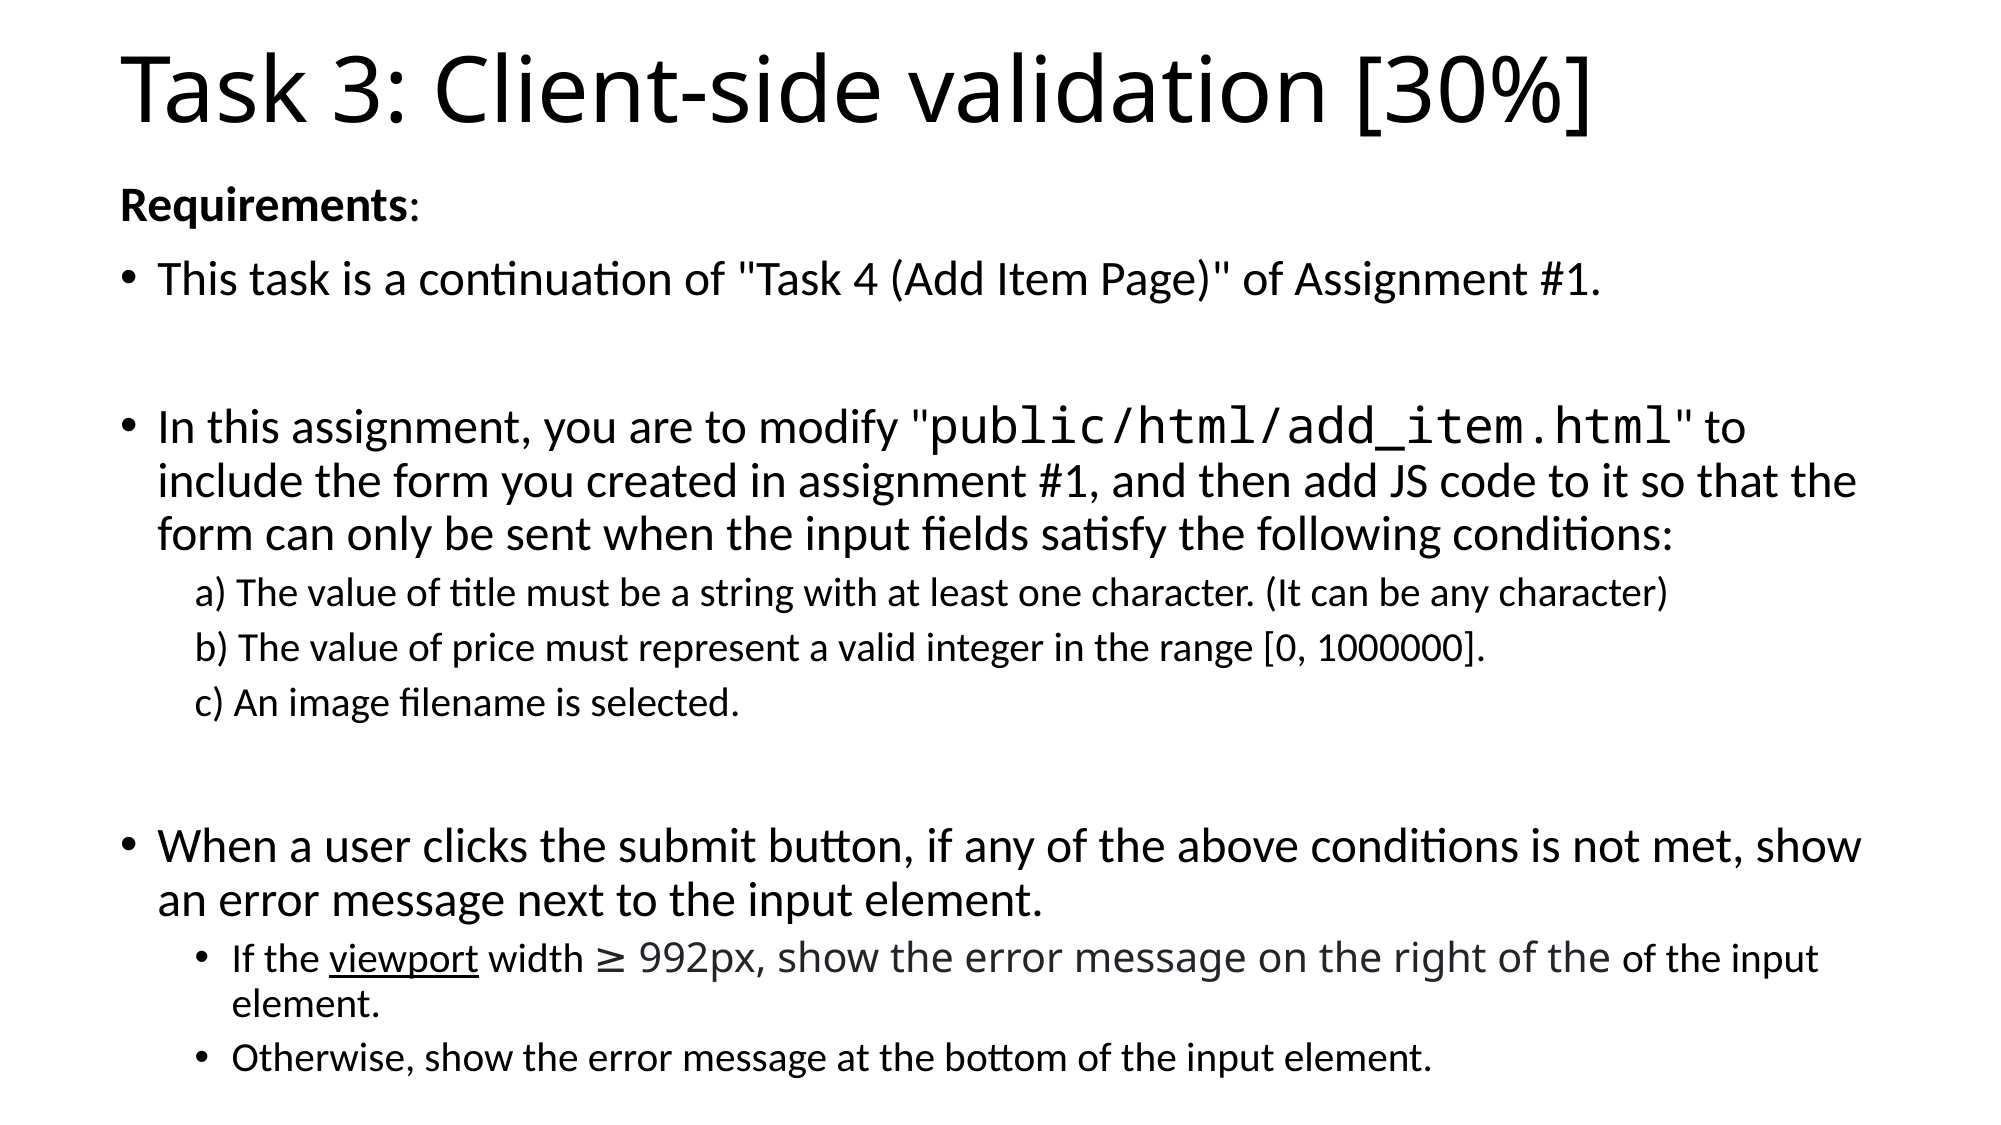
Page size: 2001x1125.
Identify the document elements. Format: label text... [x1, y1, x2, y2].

title Task 3: Client-side validation [30%] [105, 33, 1912, 153]
list Requirements: This task is a continuation of "Task 4 (Add Item Page)" of Assignment #1. In this assignment, you are to modify "public/html/add_item.html" to include the form you created in assignment #1, and then add JS code to it so that the form can only be sent when the input fields satisfy the following conditions: a) The value of title must be a string with at least one character. (It can be any character) b) The value of price must represent a valid integer in the range [0, 1000000]. c) An image filename is selected. When a user clicks the submit button, if any of the above conditions is not met, show an error message next to the input element. If the viewport width ≥ 992px, show the error message on the right of the of the input element. Otherwise, show the error message at the bottom of the input element. [105, 171, 1912, 1092]
